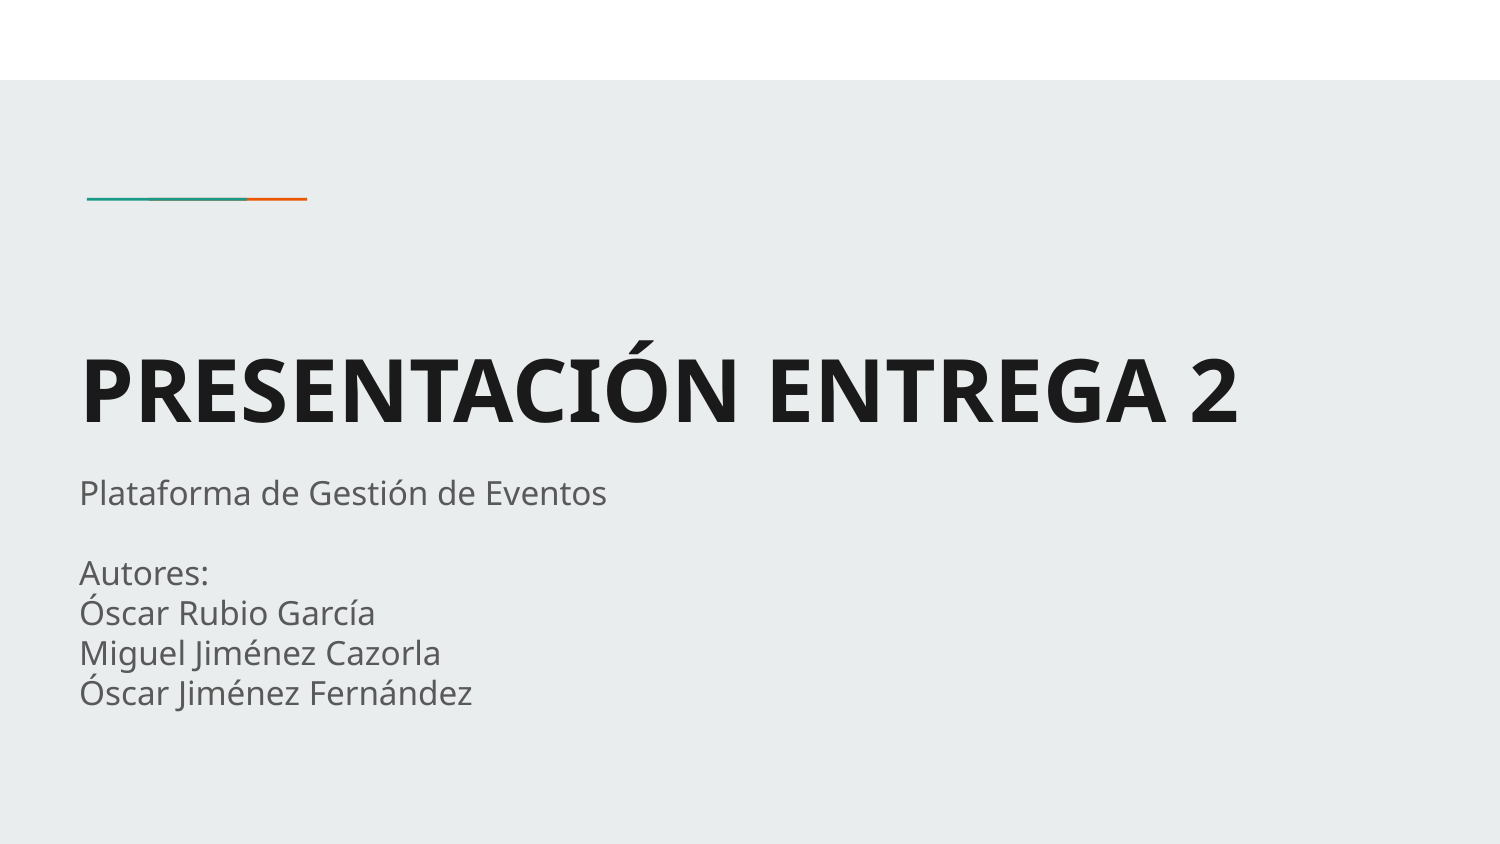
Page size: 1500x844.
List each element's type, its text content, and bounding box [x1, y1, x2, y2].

title PRESENTACIÓN ENTREGA 2 [64, 320, 1413, 457]
subtitle Plataforma de Gestión de Eventos Autores: Óscar Rubio García Miguel Jiménez Cazorla Óscar Jiménez Fernández [64, 457, 1413, 794]
